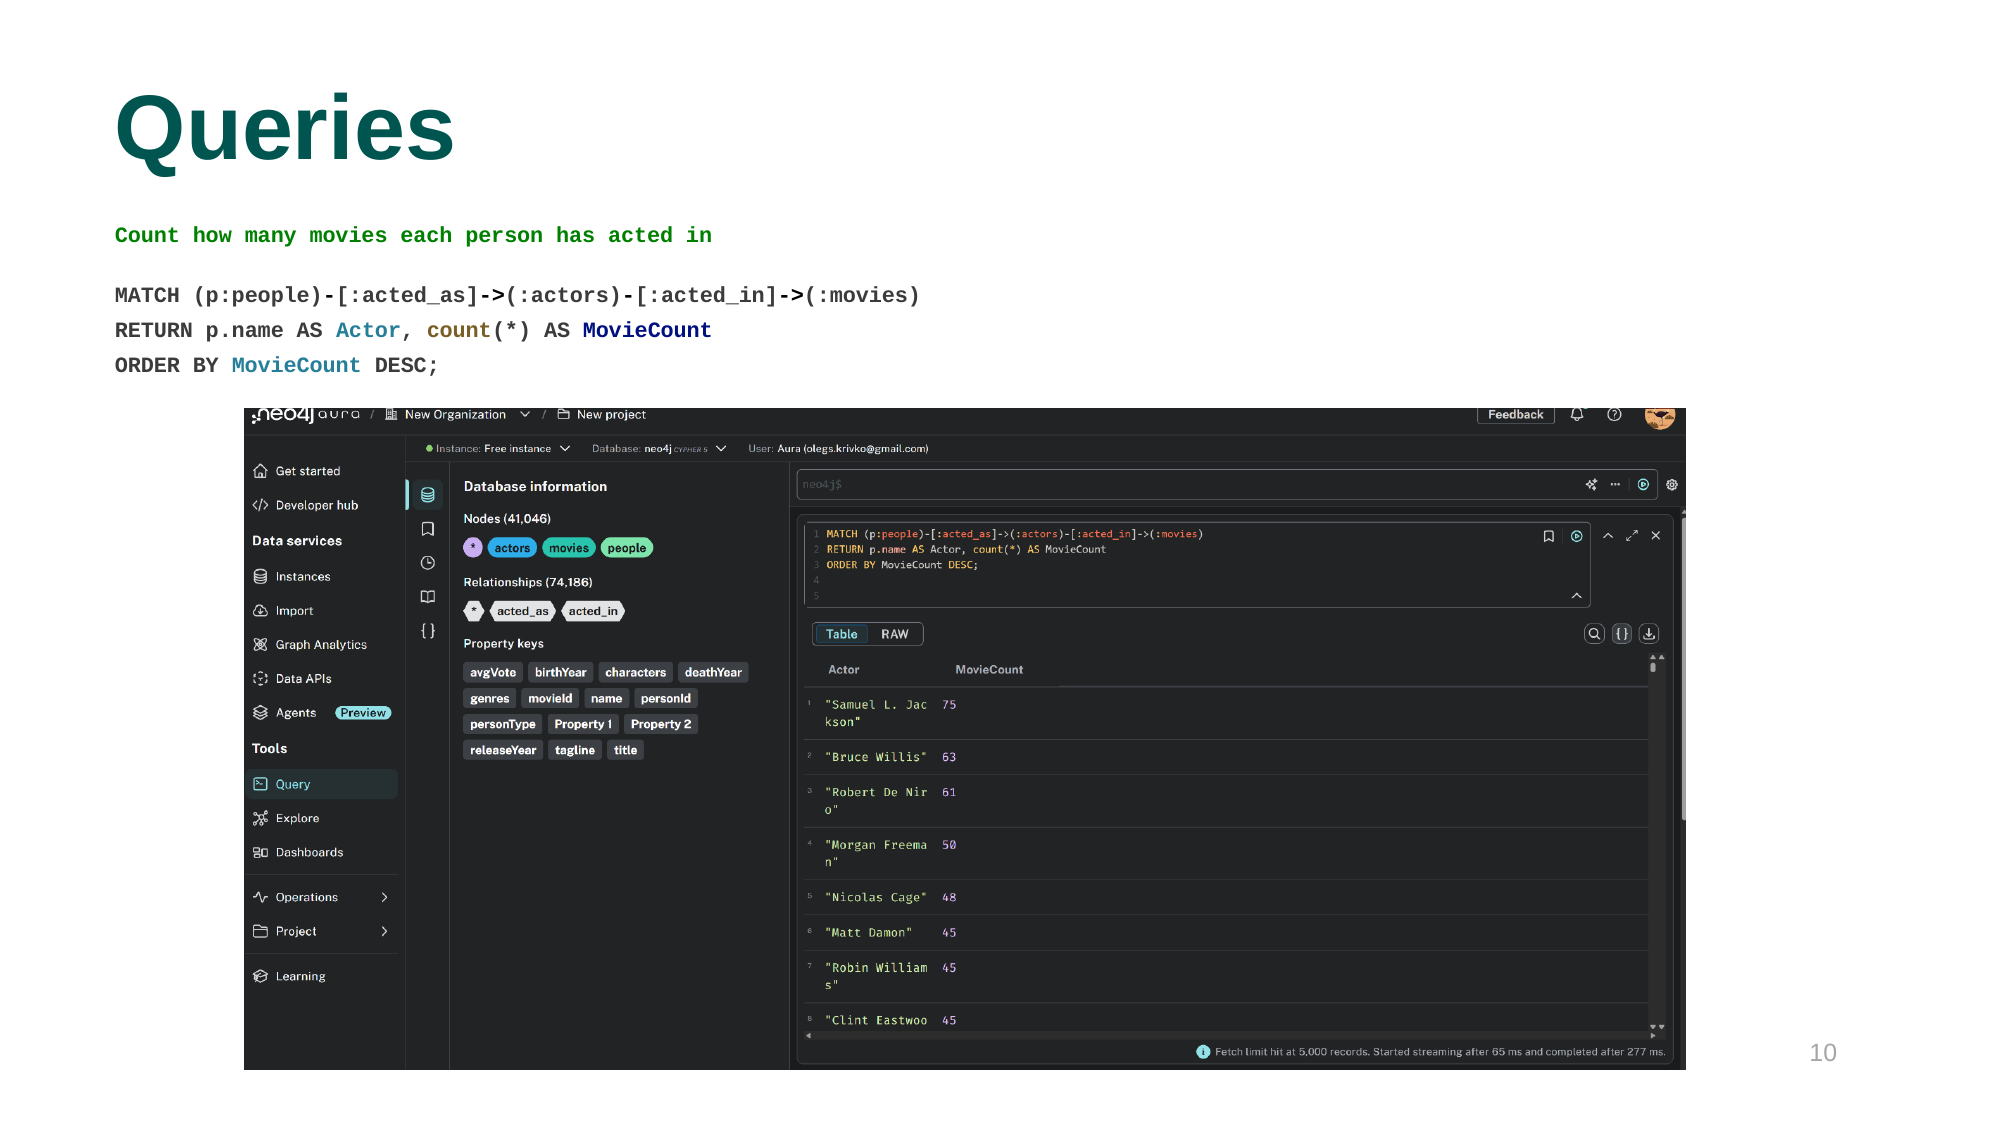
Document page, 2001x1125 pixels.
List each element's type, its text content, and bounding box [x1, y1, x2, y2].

picture [243, 407, 1687, 1081]
title Queries [99, 59, 1900, 187]
list MATCH (p:people)-[:acted_as]->(:actors)-[:acted_in]->(:movies) RETURN p.name AS Actor, count(*) AS MovieCount ORDER BY MovieCount DESC; [99, 264, 1900, 722]
text_box Count how many movies each person has acted in [99, 196, 1534, 263]
